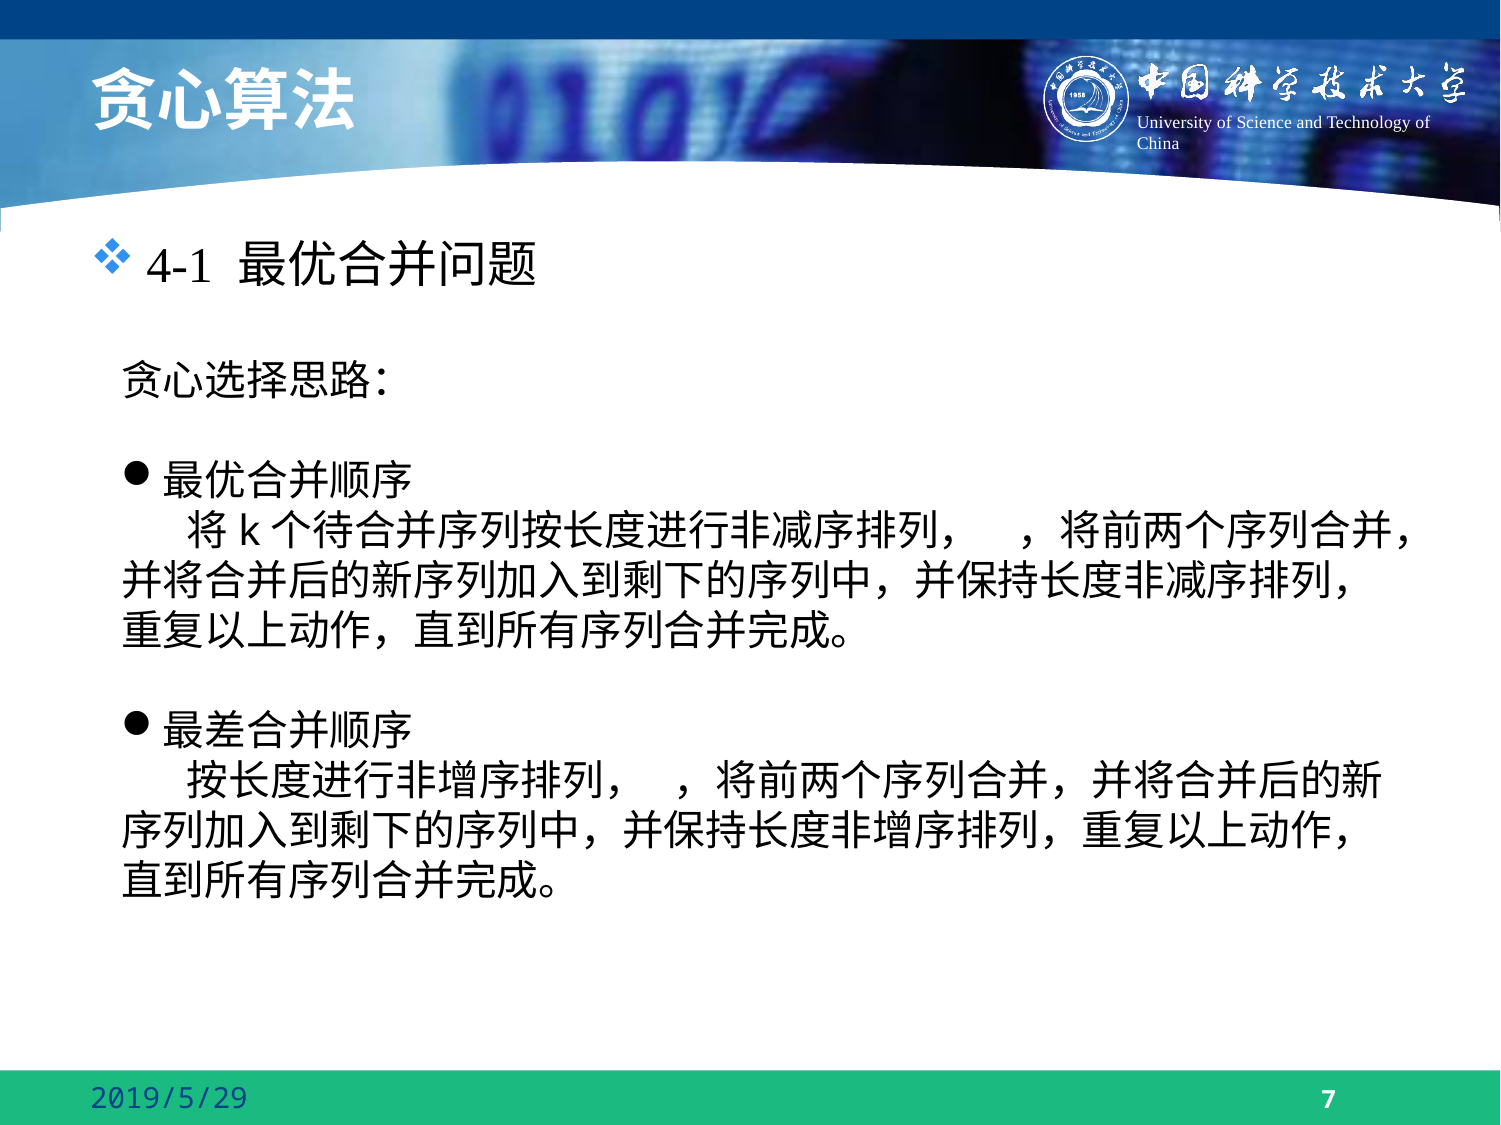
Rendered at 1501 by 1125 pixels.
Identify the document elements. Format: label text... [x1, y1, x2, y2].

list 4-1 最优合并问题 [74, 224, 1426, 343]
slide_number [74, 1072, 426, 1125]
picture [0, 40, 1501, 227]
title 贪心算法 [74, 49, 1426, 146]
